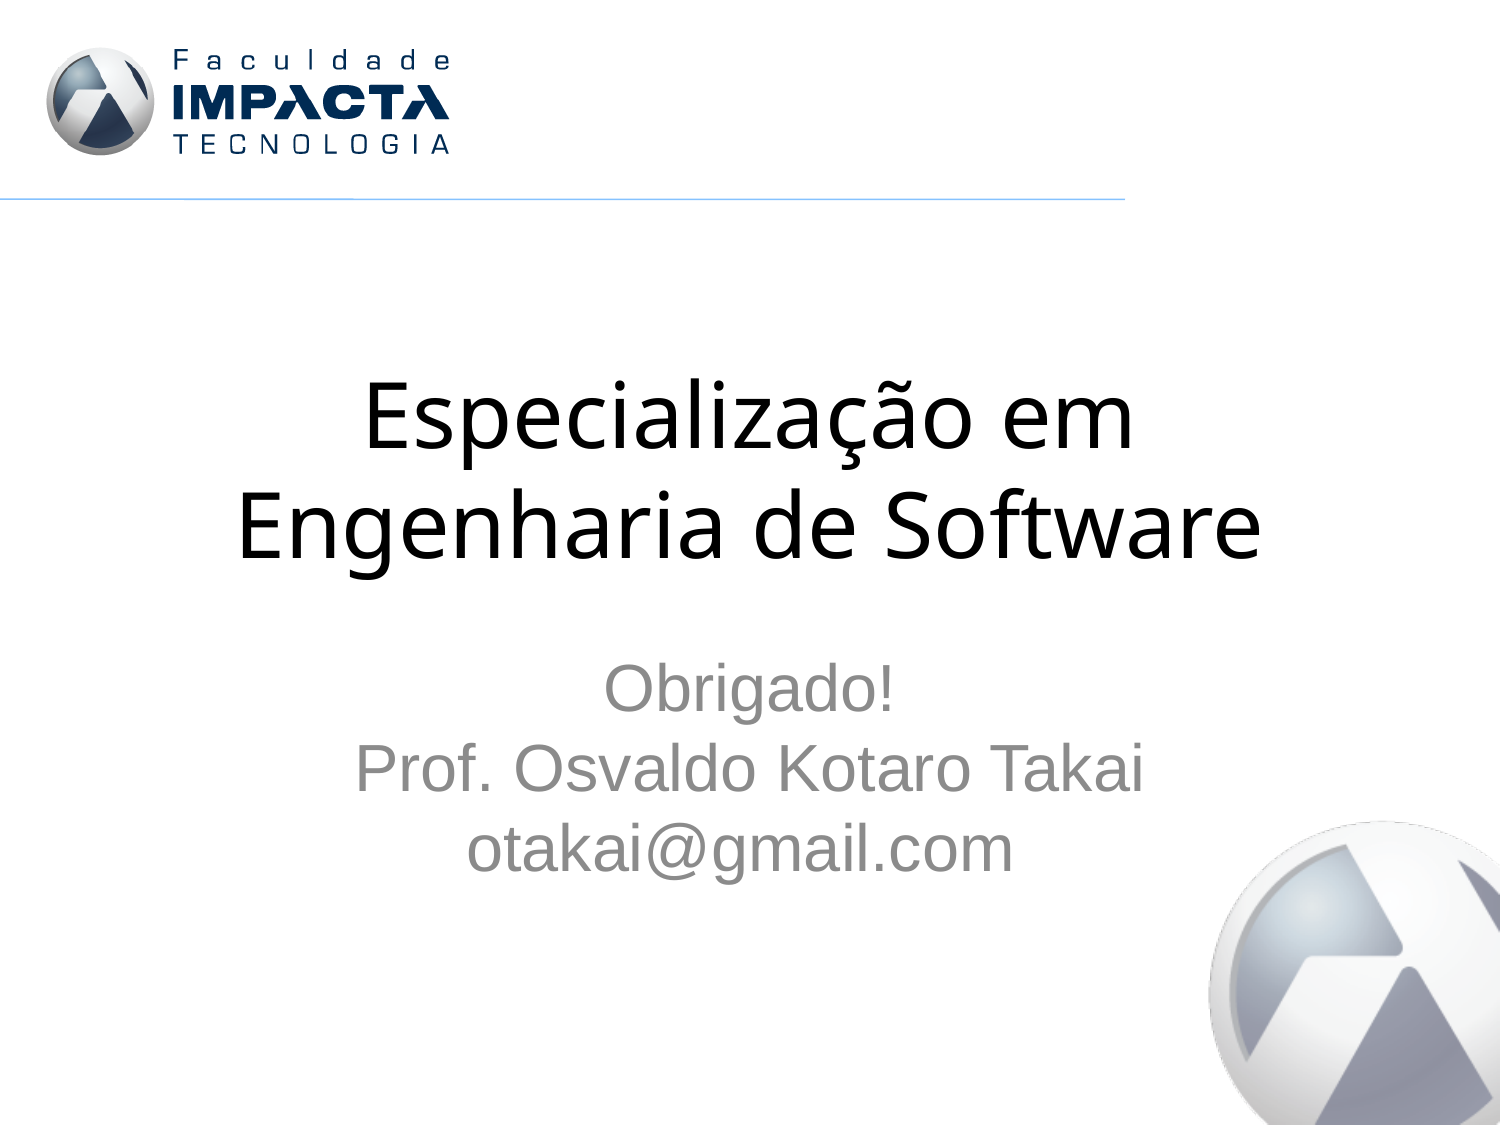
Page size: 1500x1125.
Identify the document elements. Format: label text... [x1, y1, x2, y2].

title Especialização em Engenharia de Software [112, 349, 1388, 591]
subtitle Obrigado! Prof. Osvaldo Kotaro Takai otakai@gmail.com [225, 637, 1275, 925]
picture [1206, 787, 1500, 1125]
picture [35, 35, 458, 164]
